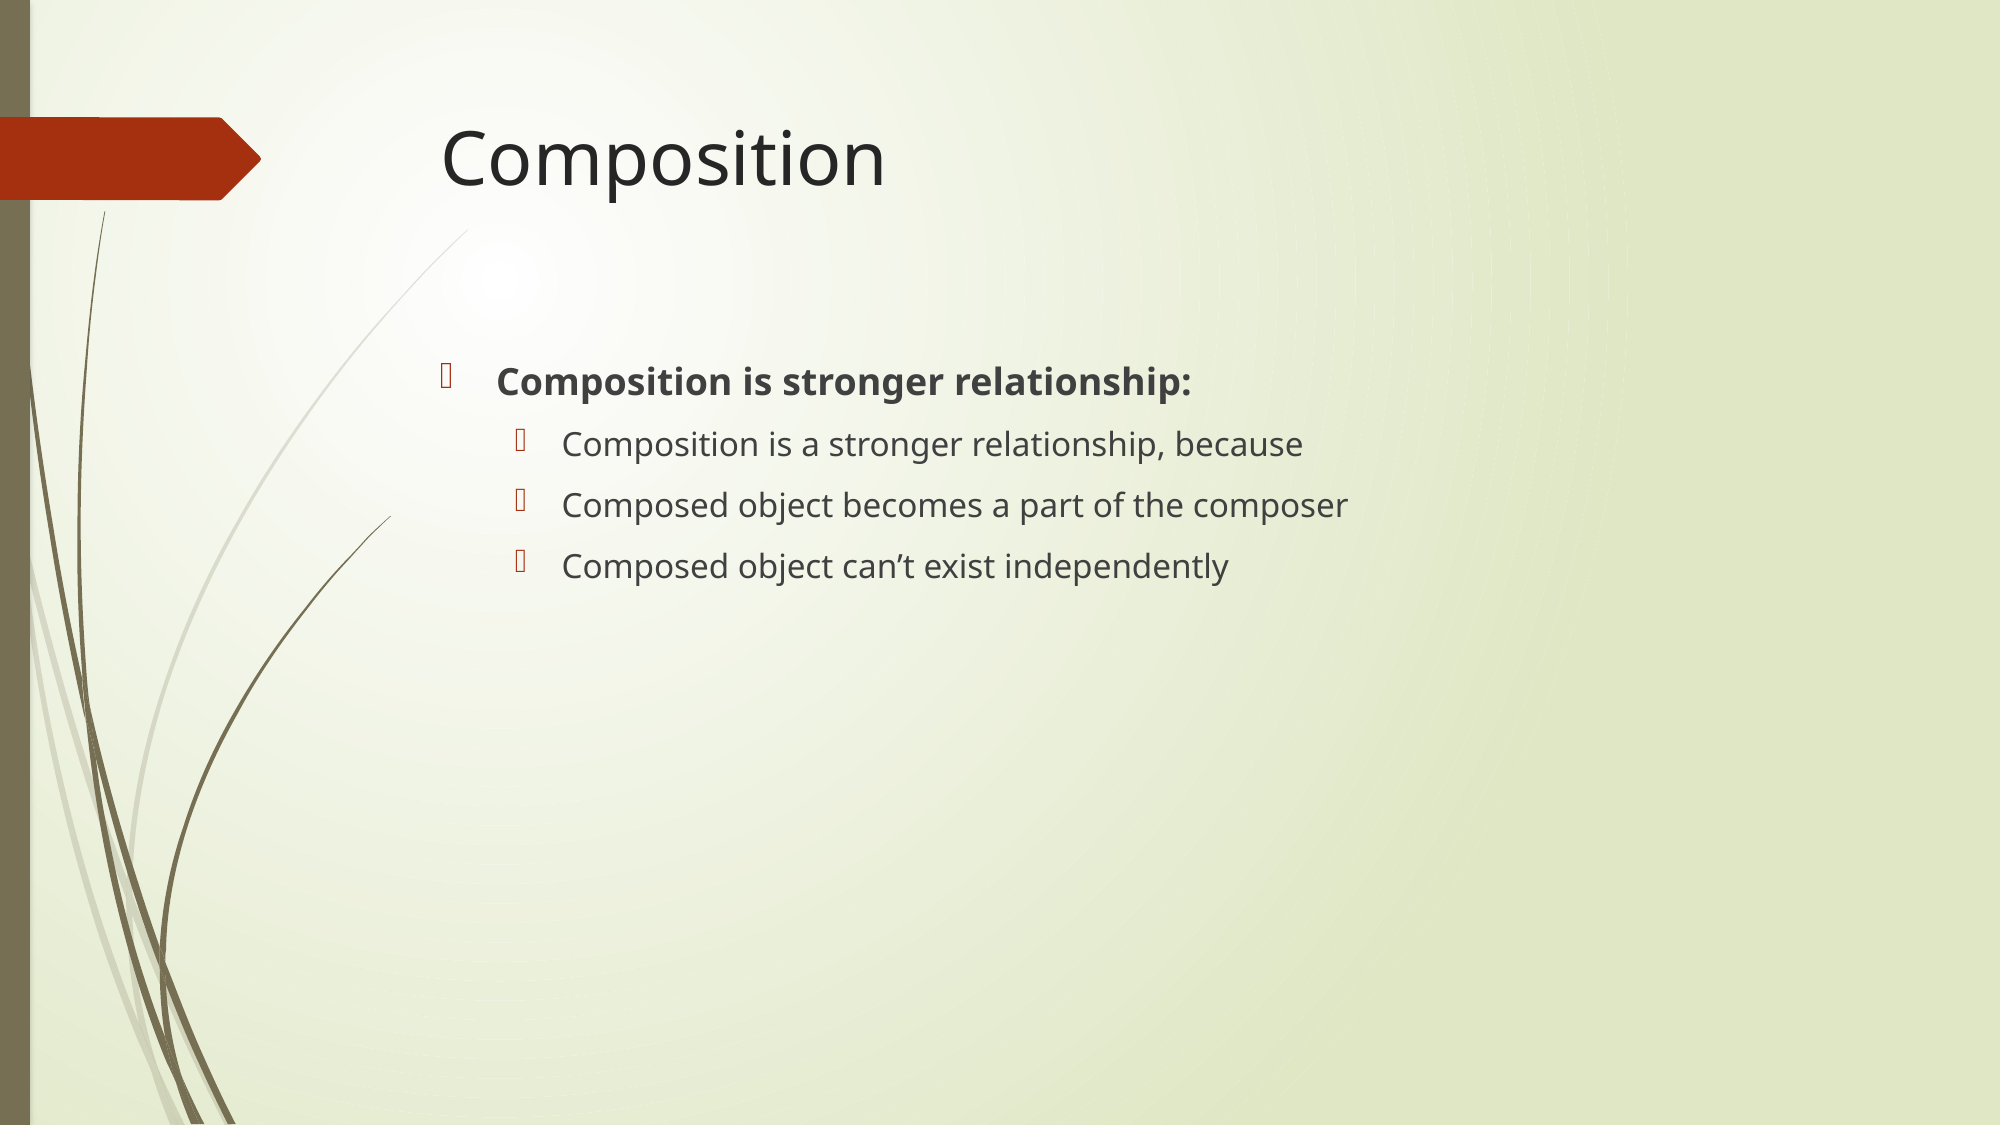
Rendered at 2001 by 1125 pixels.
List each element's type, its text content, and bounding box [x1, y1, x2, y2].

list Composition is stronger relationship: Composition is a stronger relationship, because Composed object becomes a part of the composer Composed object can’t exist independently [424, 350, 1888, 970]
title Composition [425, 102, 1888, 313]
